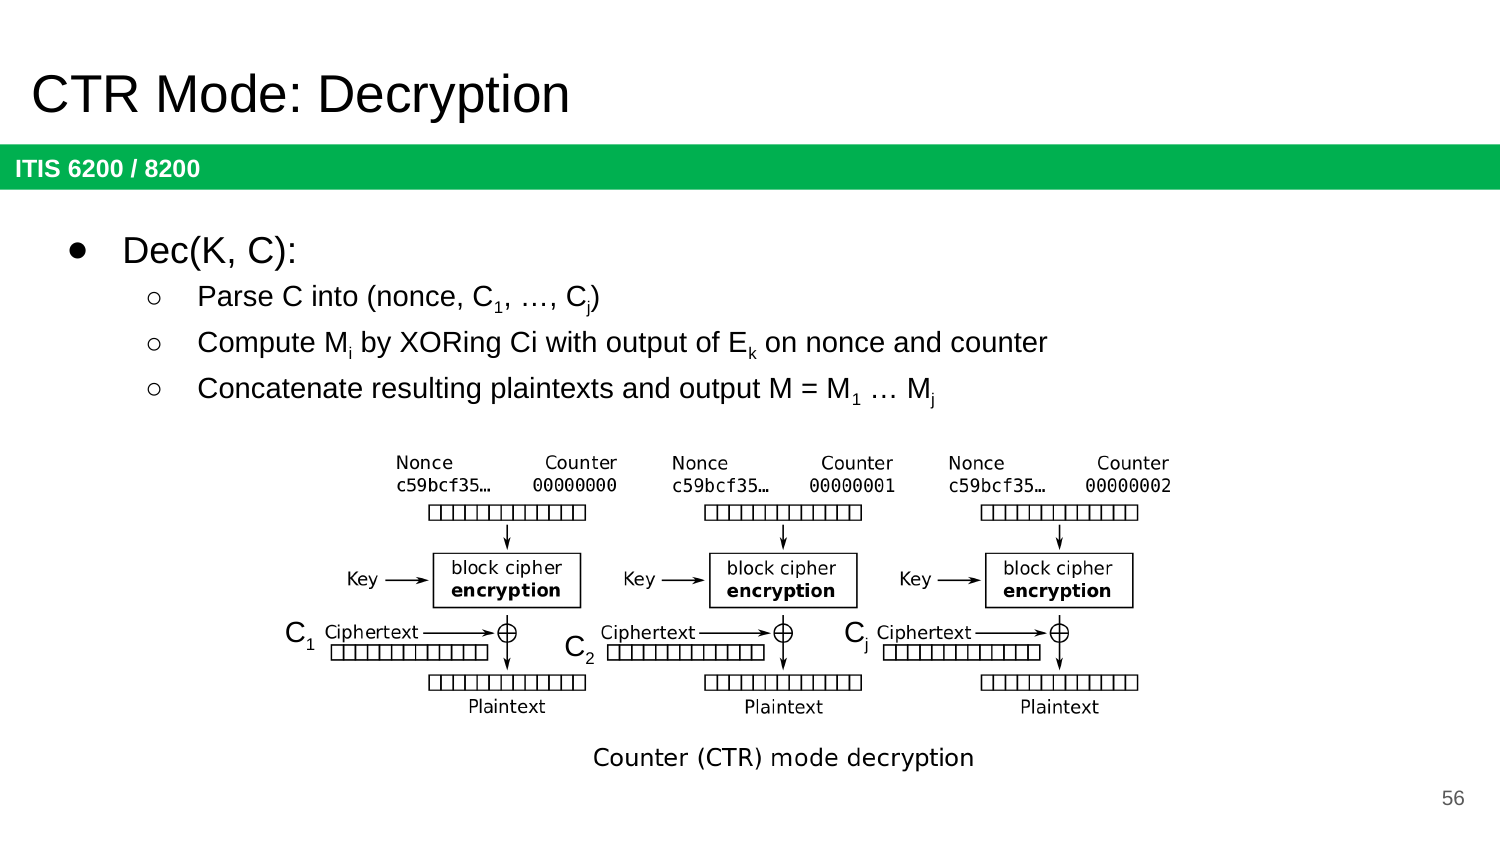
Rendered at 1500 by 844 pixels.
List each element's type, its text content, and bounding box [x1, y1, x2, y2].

slide_number 56 [1389, 764, 1480, 830]
picture [299, 432, 1201, 796]
text_box C1 [269, 598, 294, 669]
list Dec(K, C): Parse C into (nonce, C1, …, Cj) Compute Mi by XORing Ci with output of Ek on nonce and counter Concatenate resulting plaintexts and output M = M1 … Mj [32, 204, 1431, 823]
title CTR Mode: Decryption [16, 44, 1415, 139]
